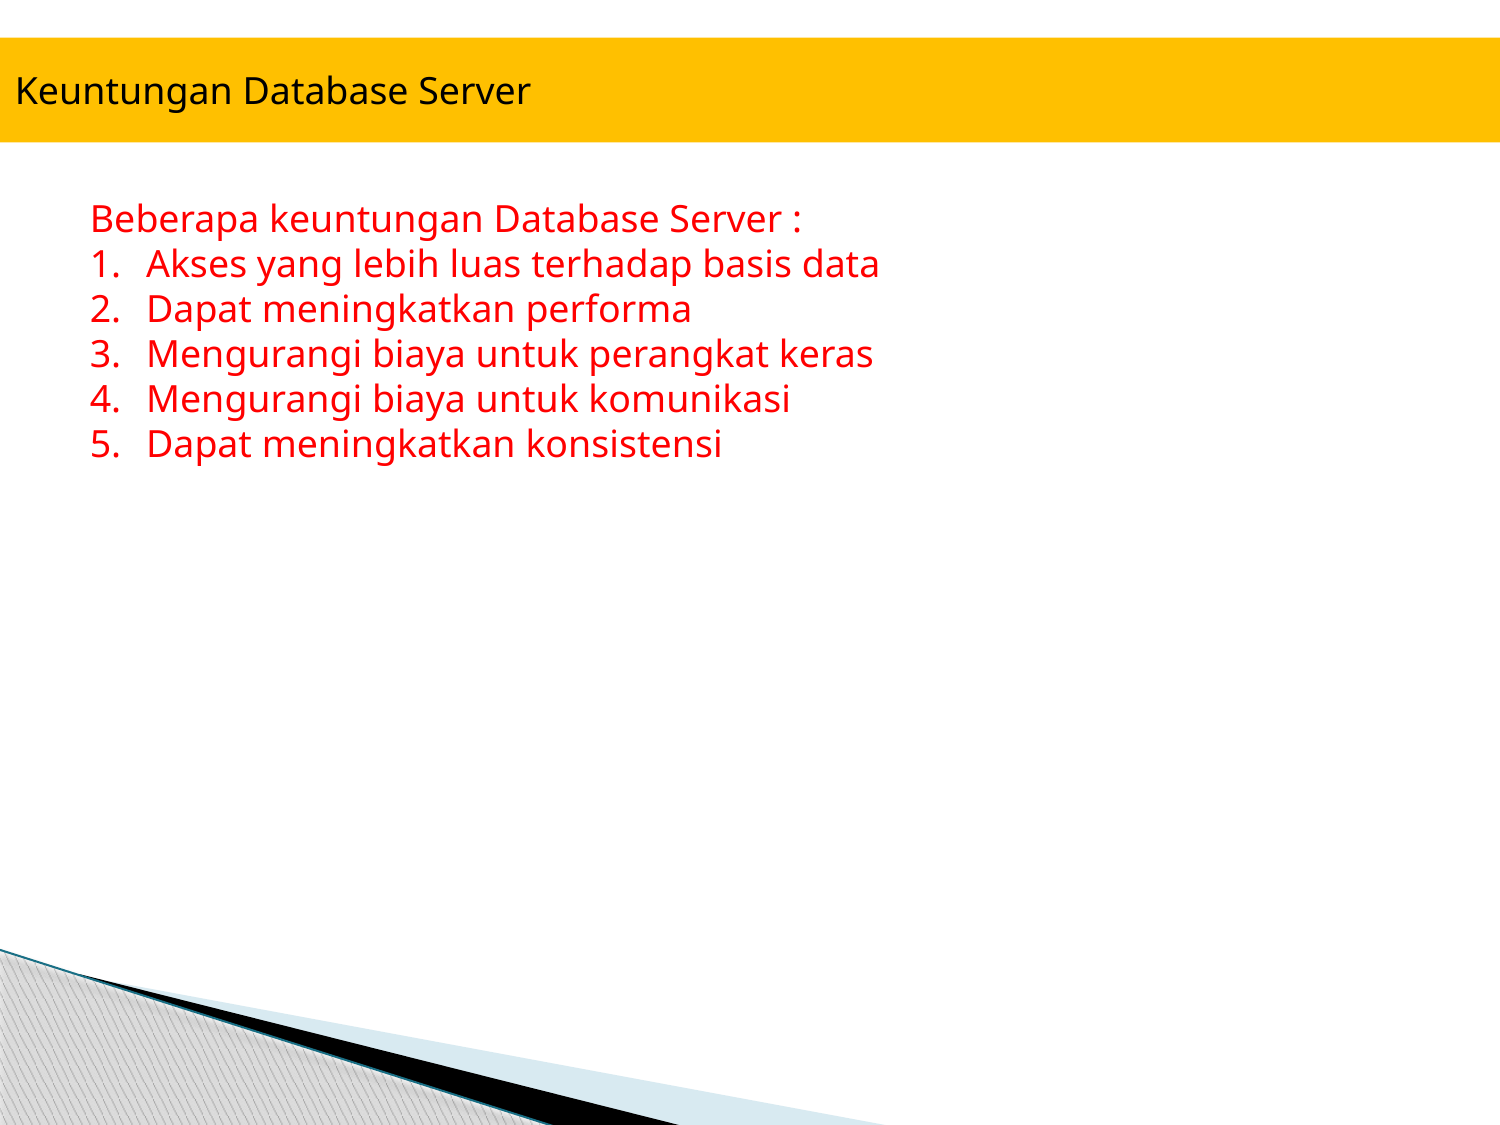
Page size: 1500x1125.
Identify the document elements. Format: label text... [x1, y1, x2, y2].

title Keuntungan Database Server [0, 37, 1500, 143]
text_box Beberapa keuntungan Database Server : Akses yang lebih luas terhadap basis data Dapat meningkatkan performa Mengurangi biaya untuk perangkat keras Mengurangi biaya untuk komunikasi Dapat meningkatkan konsistensi [74, 187, 1413, 518]
